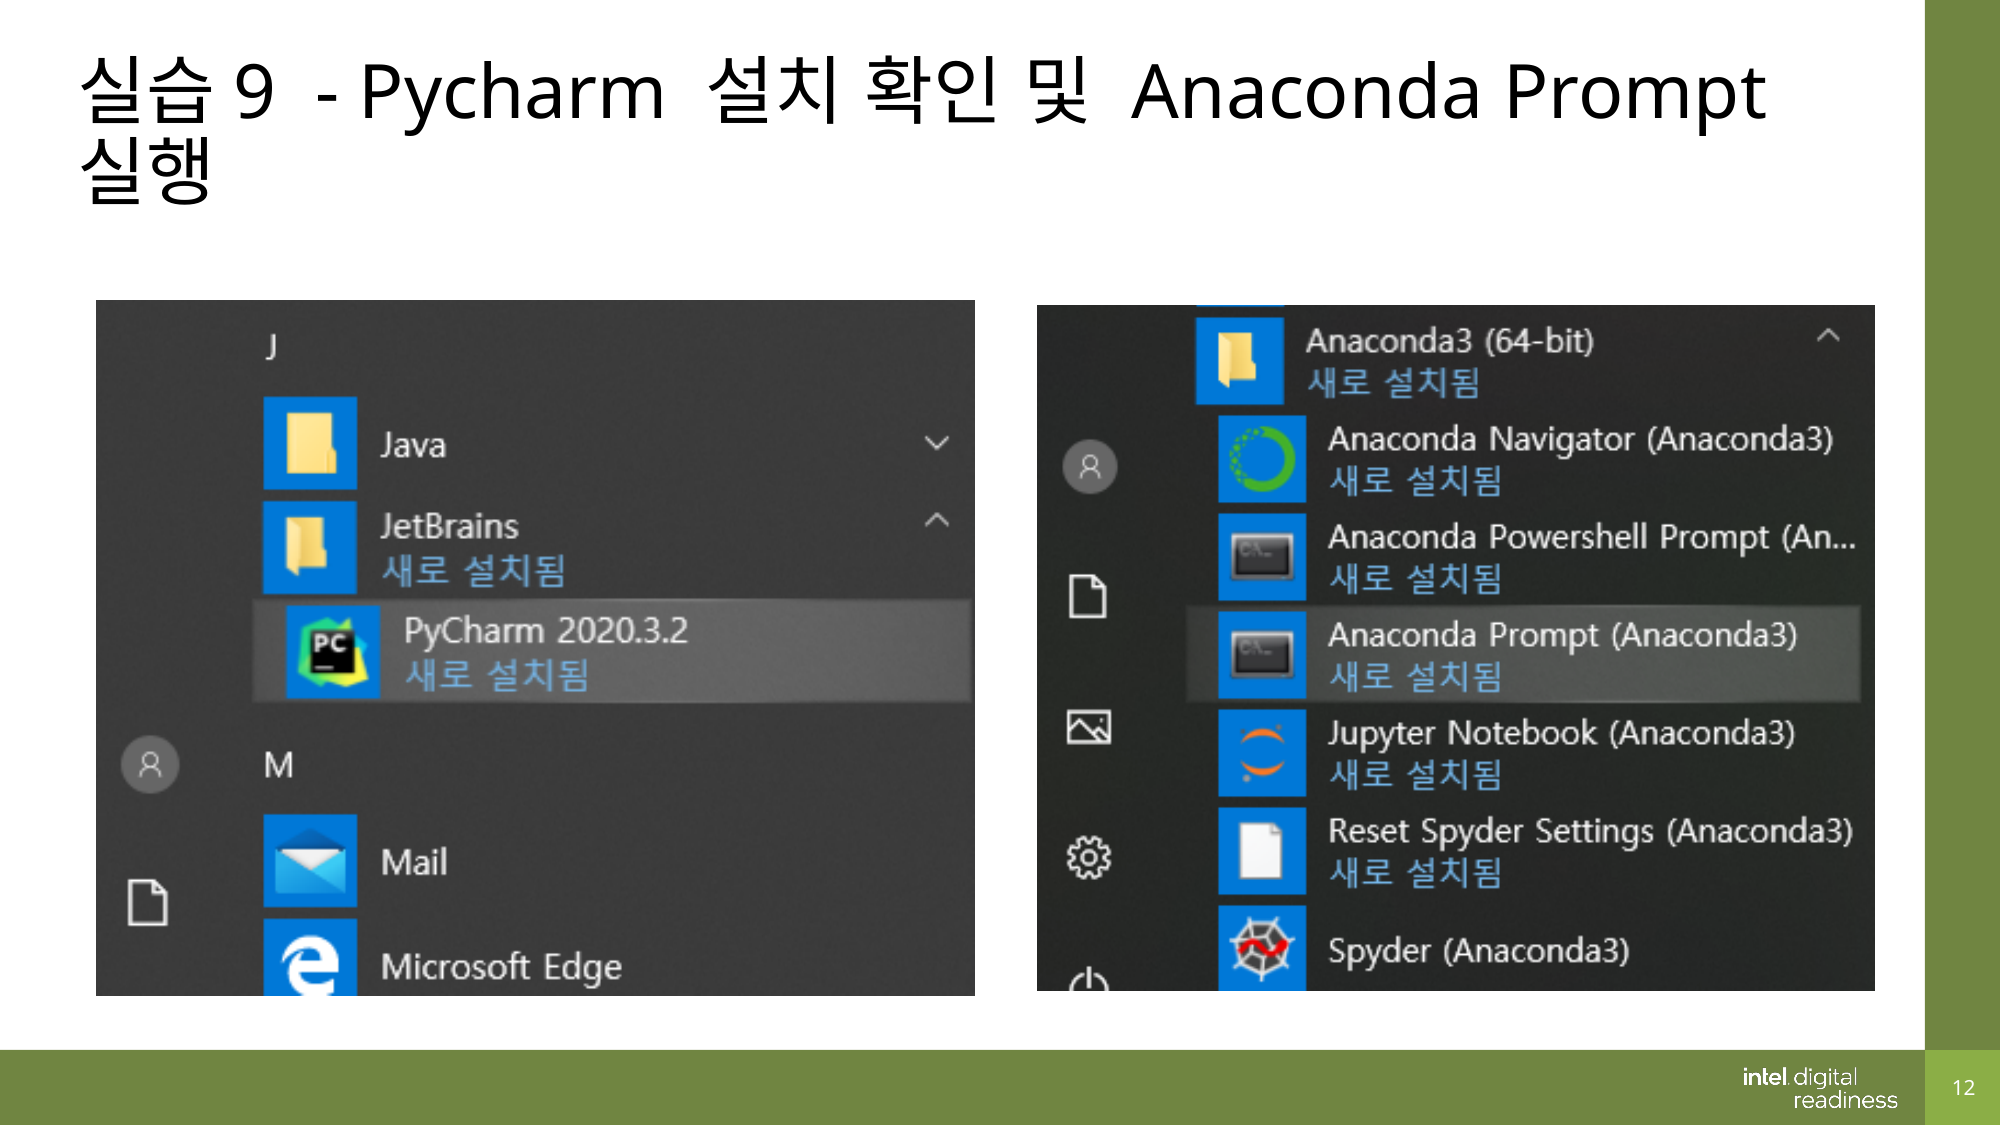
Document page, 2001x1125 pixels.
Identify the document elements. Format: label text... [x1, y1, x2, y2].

text_box [0, 1049, 1735, 1125]
picture [1735, 1025, 1913, 1125]
text_box [1800, 128, 2000, 204]
picture [96, 300, 975, 996]
picture [1037, 305, 1875, 991]
title 실습9 - Pycharm 설치 확인 및 Anaconda Prompt 실행 [62, 36, 1800, 234]
text_box [1924, 204, 2000, 1050]
text_box [1913, 1049, 1925, 1125]
text_box [1924, 0, 2000, 128]
